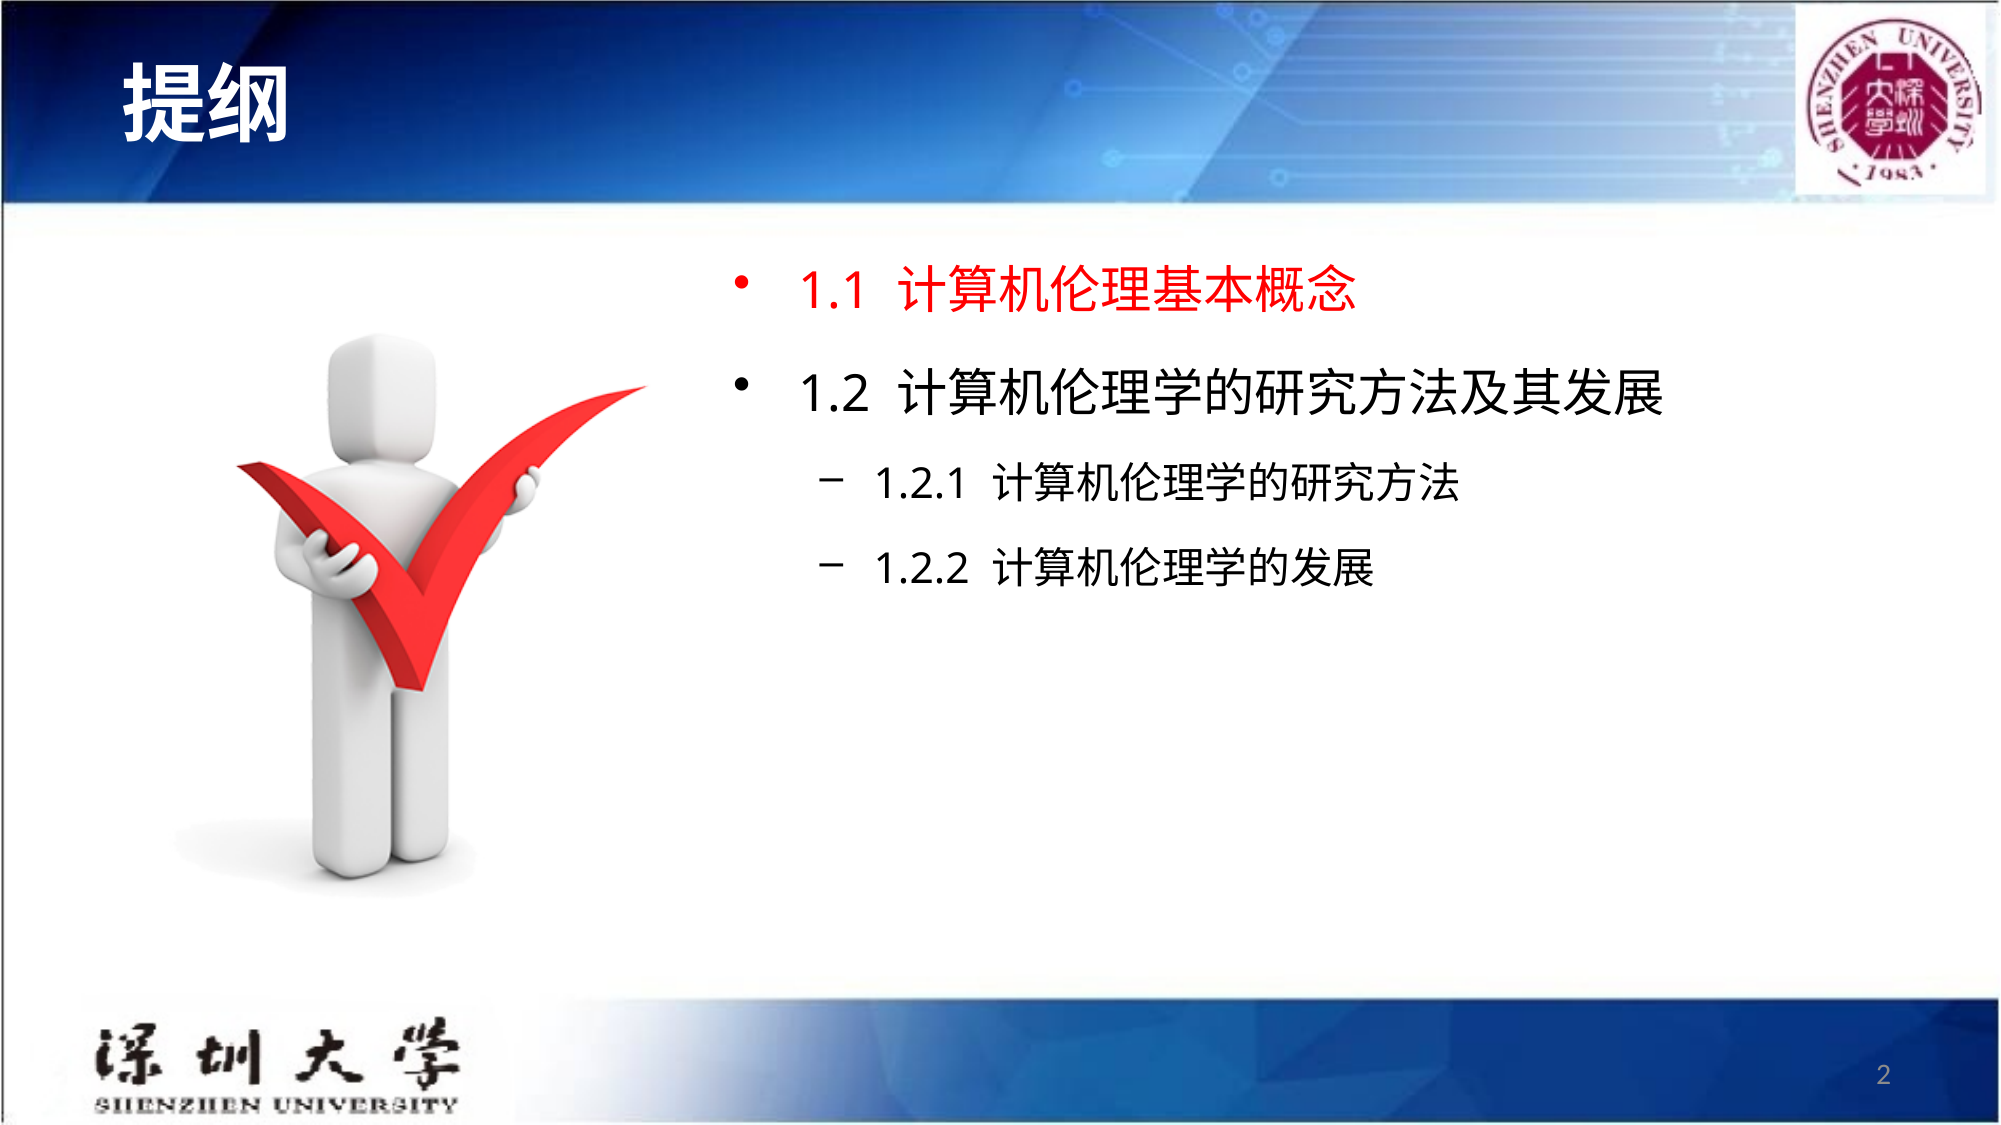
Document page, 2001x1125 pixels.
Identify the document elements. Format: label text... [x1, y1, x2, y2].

slide_number 2 [1433, 1042, 1900, 1103]
title 提纲 [112, 7, 1888, 196]
picture [0, 0, 2001, 1125]
text_box 1.1 计算机伦理基本概念 1.2 计算机伦理学的研究方法及其发展 1.2.1 计算机伦理学的研究方法 1.2.2 计算机伦理学的发展 [715, 218, 1902, 974]
